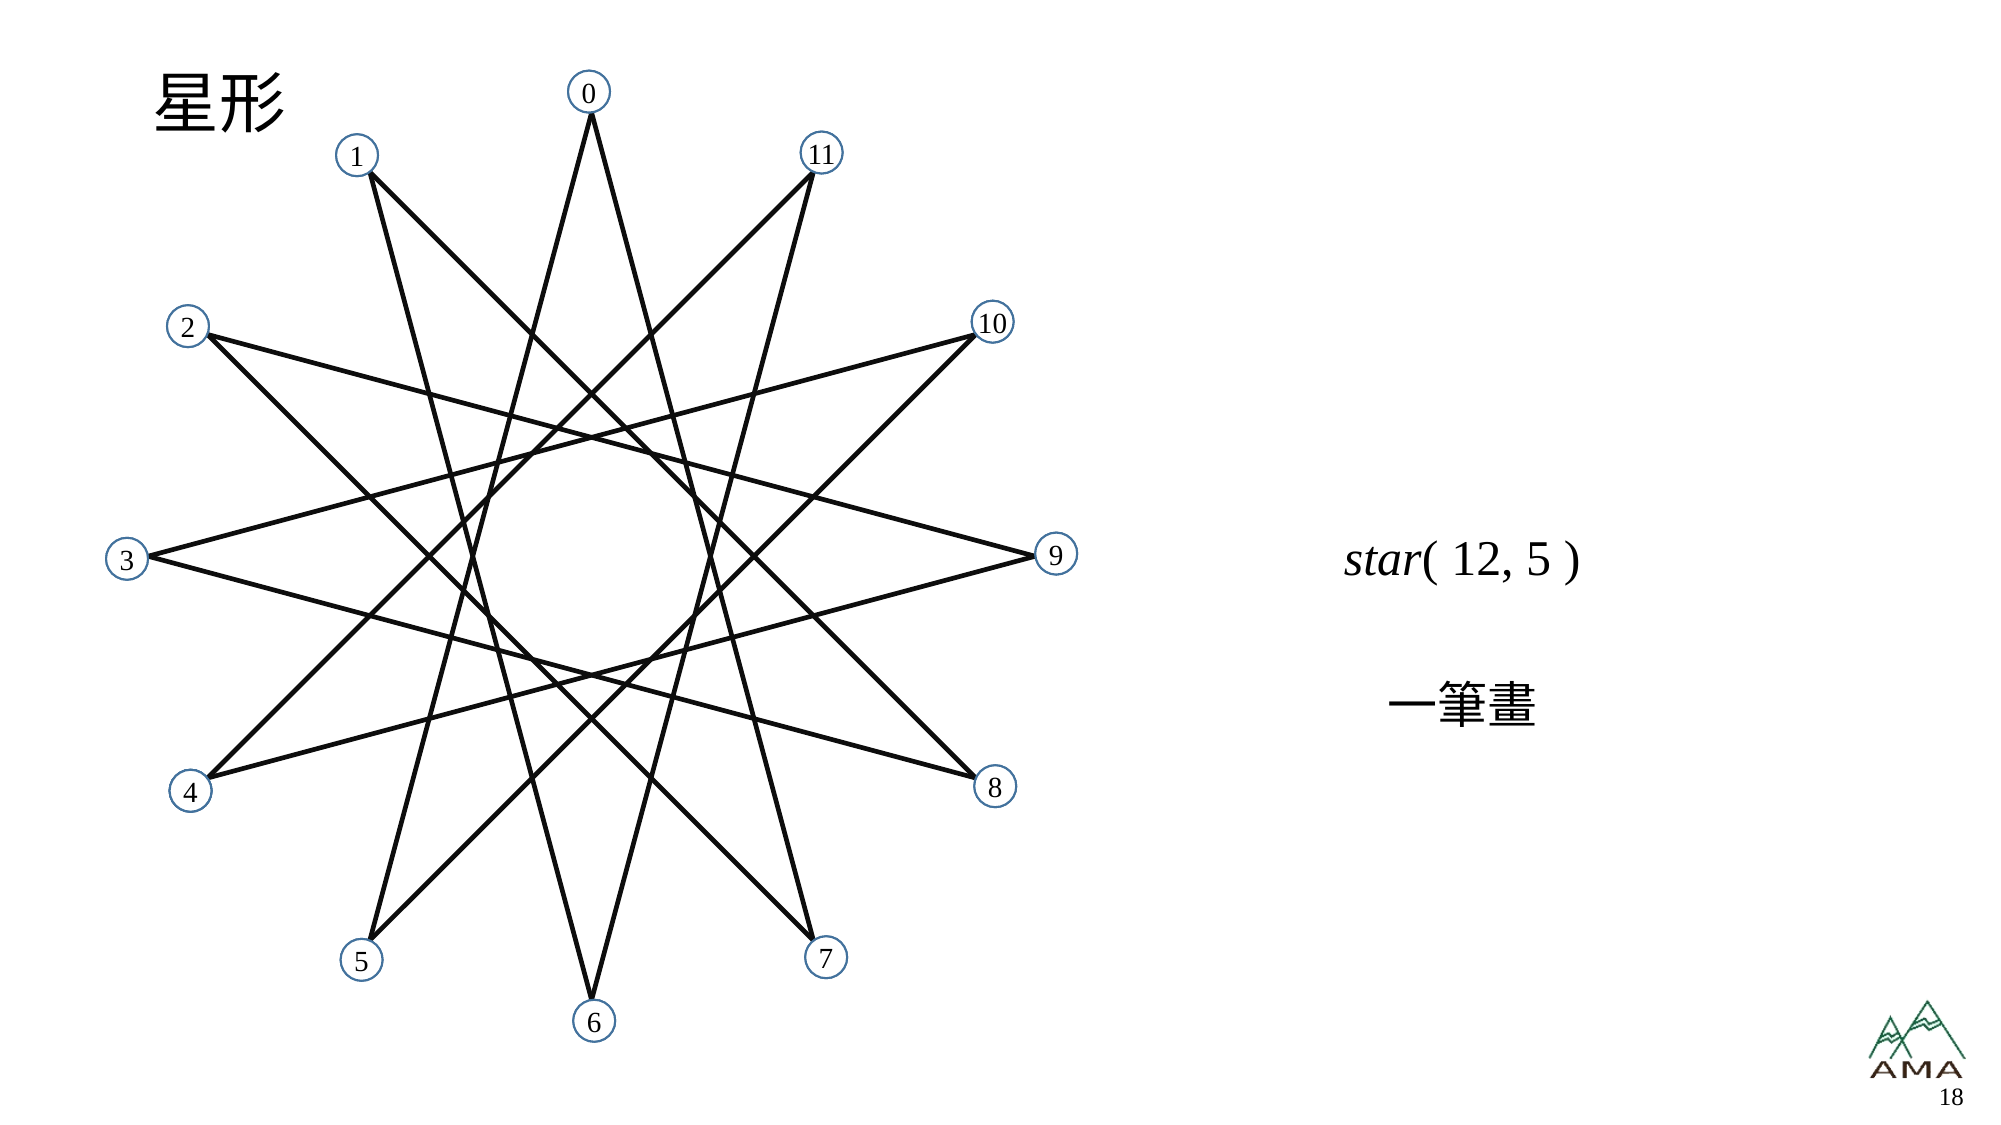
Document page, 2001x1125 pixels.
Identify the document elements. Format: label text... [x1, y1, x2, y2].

picture [1857, 987, 1974, 1092]
text_box 一筆畫 [1244, 630, 1680, 778]
text_box 18 [1923, 1073, 1979, 1118]
title 星形 [137, 59, 1863, 153]
text_box star( 12, 5 ) [1244, 481, 1680, 630]
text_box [106, 70, 1078, 1042]
